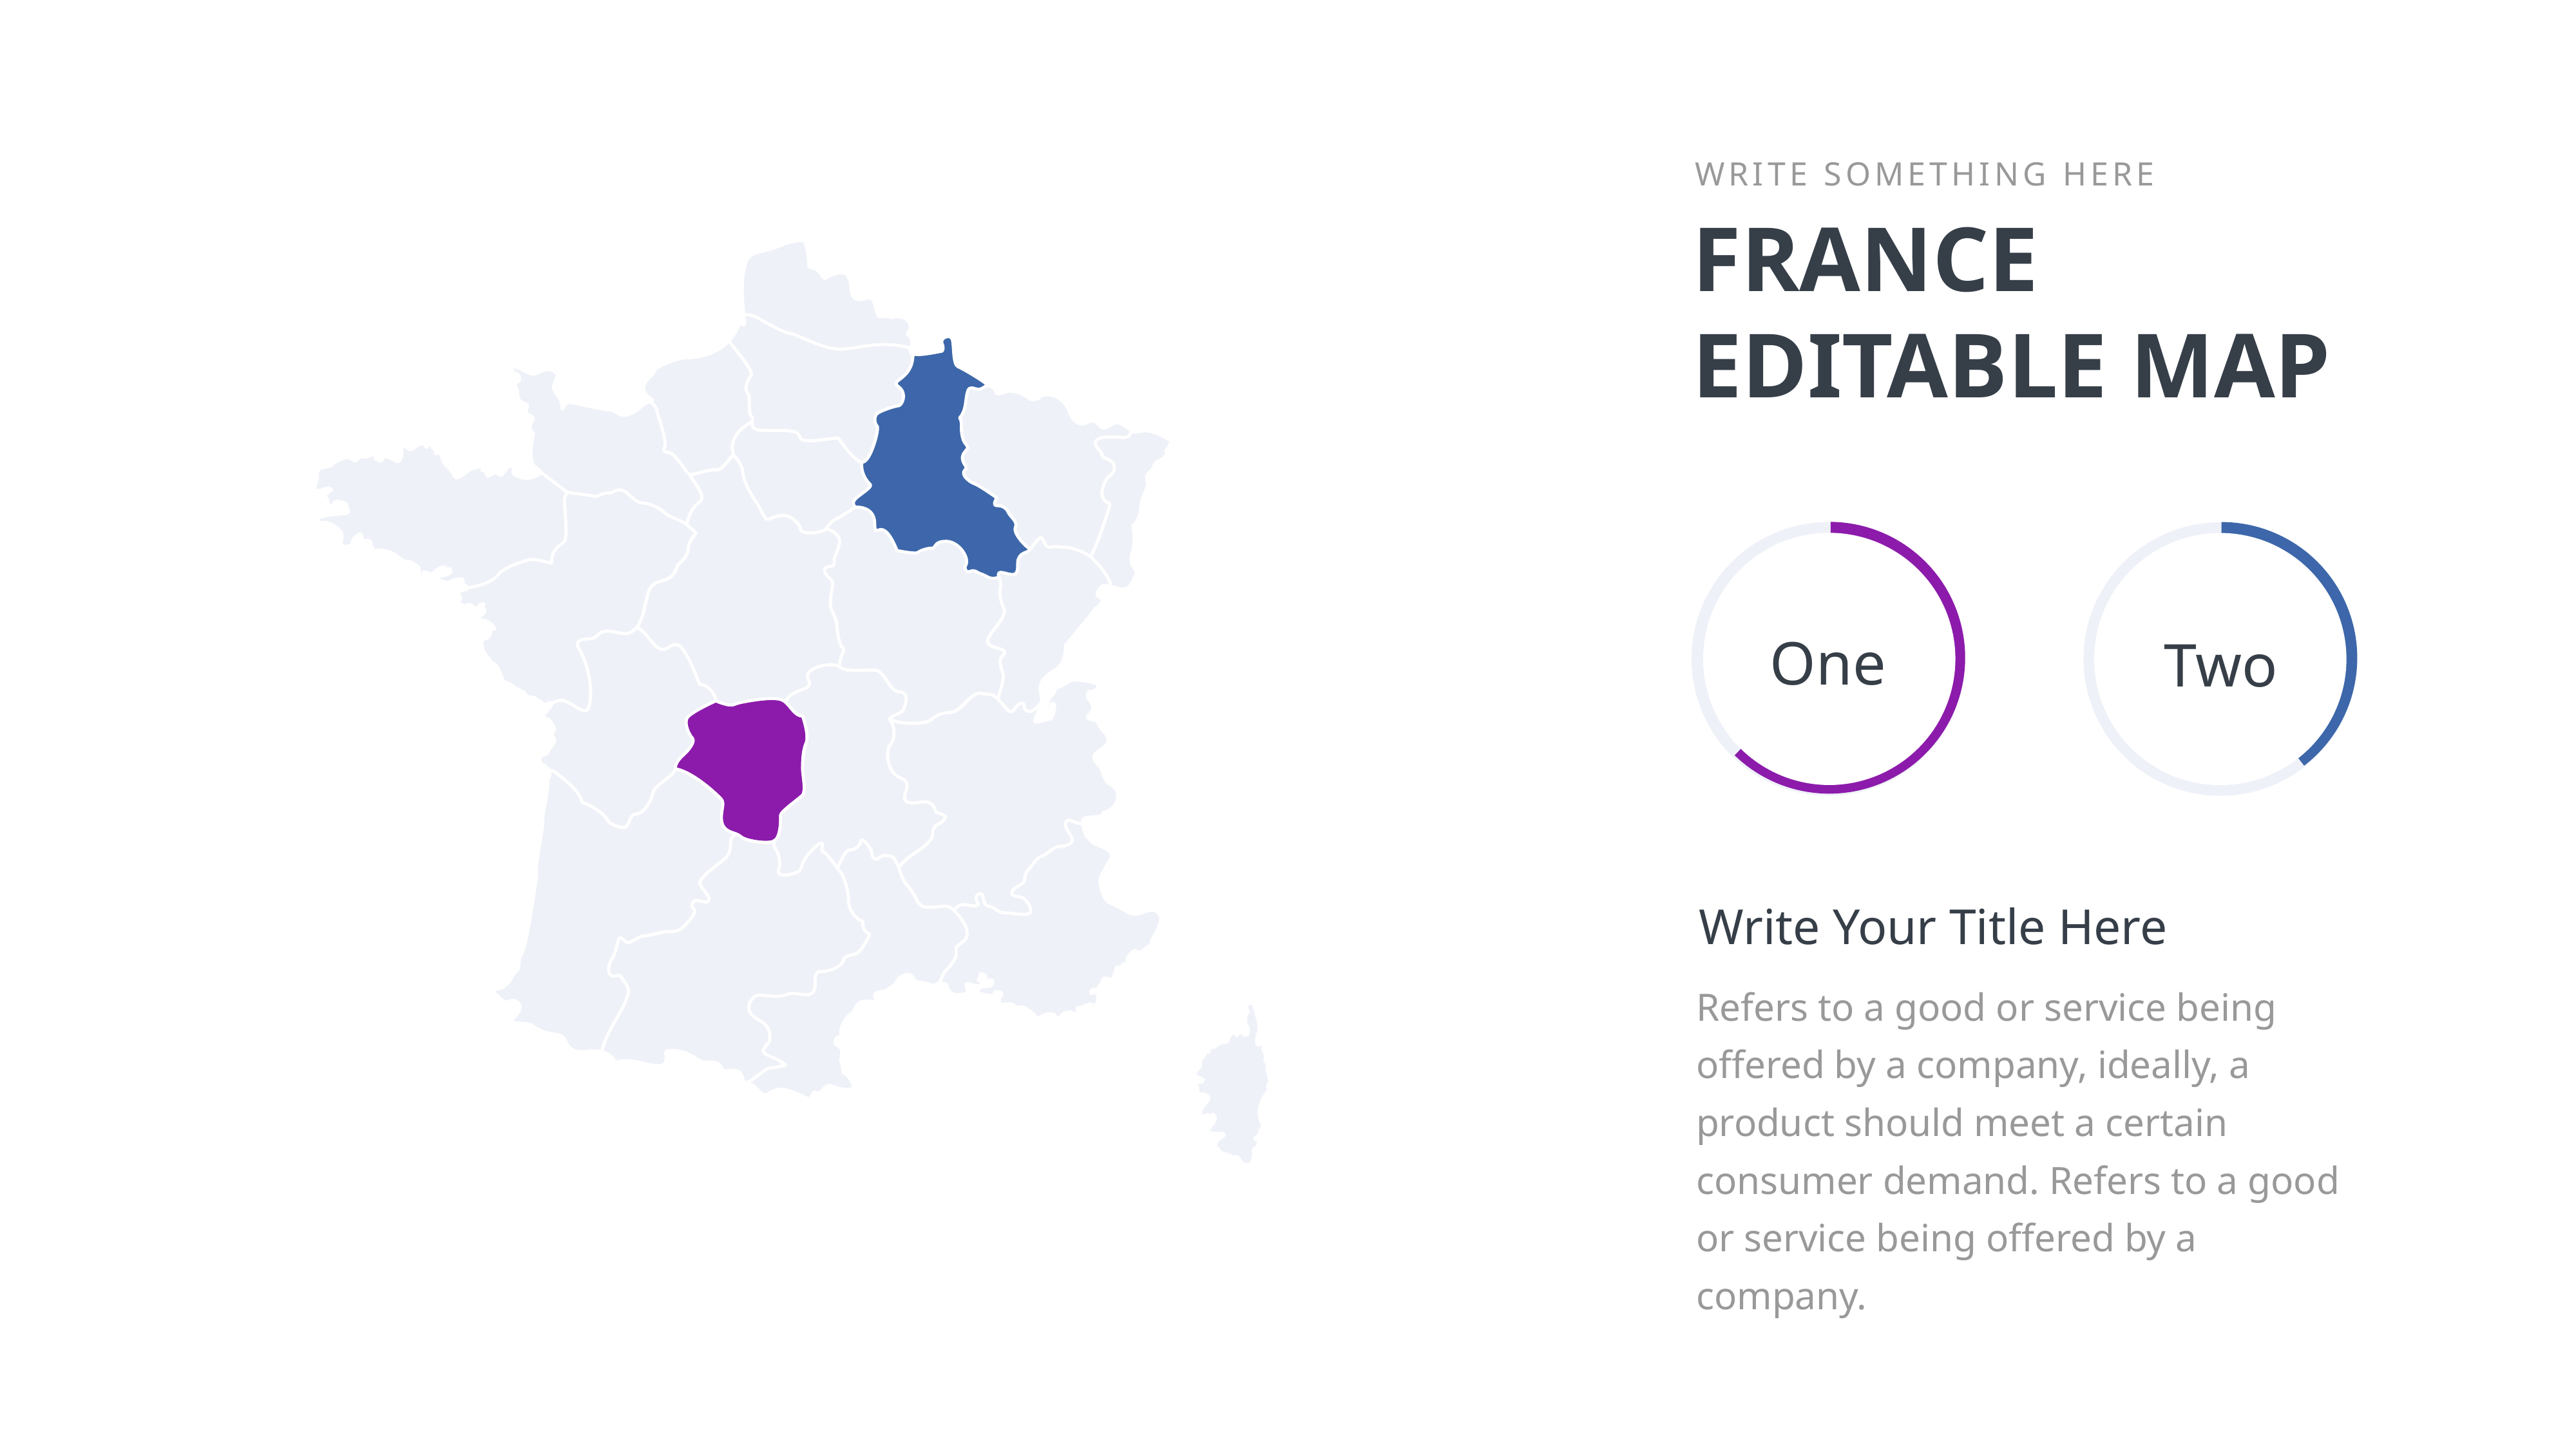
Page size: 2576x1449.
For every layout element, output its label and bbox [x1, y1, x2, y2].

text_box [1691, 522, 1965, 796]
text_box [1683, 149, 2484, 423]
text_box [313, 239, 1271, 1166]
text_box [1673, 891, 2396, 1269]
text_box [2083, 522, 2358, 796]
